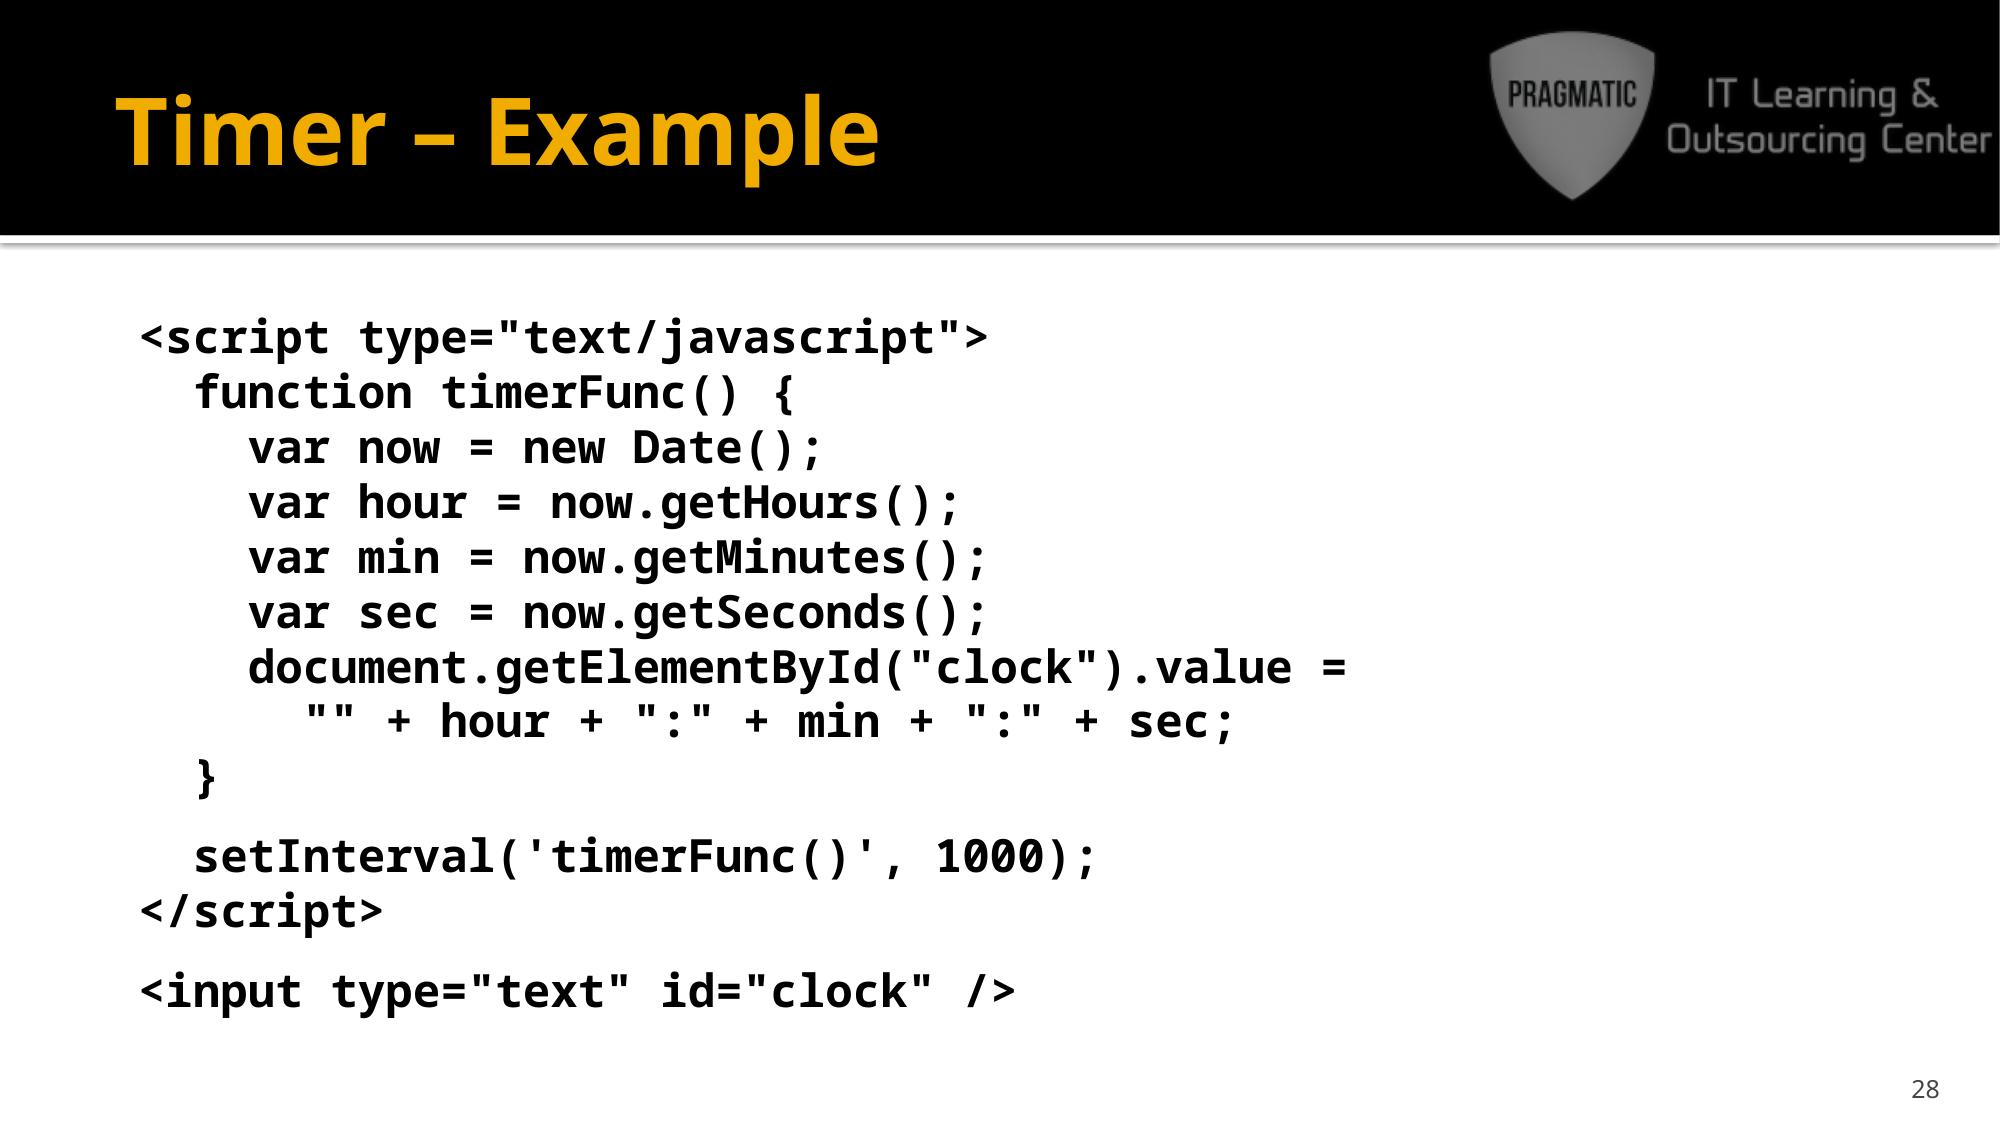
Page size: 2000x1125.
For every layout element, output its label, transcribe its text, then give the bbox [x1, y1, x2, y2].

slide_number 28 [1794, 1062, 1955, 1108]
title Timer – Example [99, 25, 1475, 231]
text_box <script type="text/javascript"> function timerFunc() { var now = new Date(); var hour = now.getHours(); var min = now.getMinutes(); var sec = now.getSeconds(); document.getElementById("clock").value = "" + hour + ":" + min + ":" + sec; } setInterval('timerFunc()', 1000); </script> <input type="text" id="clock" /> [123, 299, 1375, 1025]
picture [1484, 24, 2000, 207]
